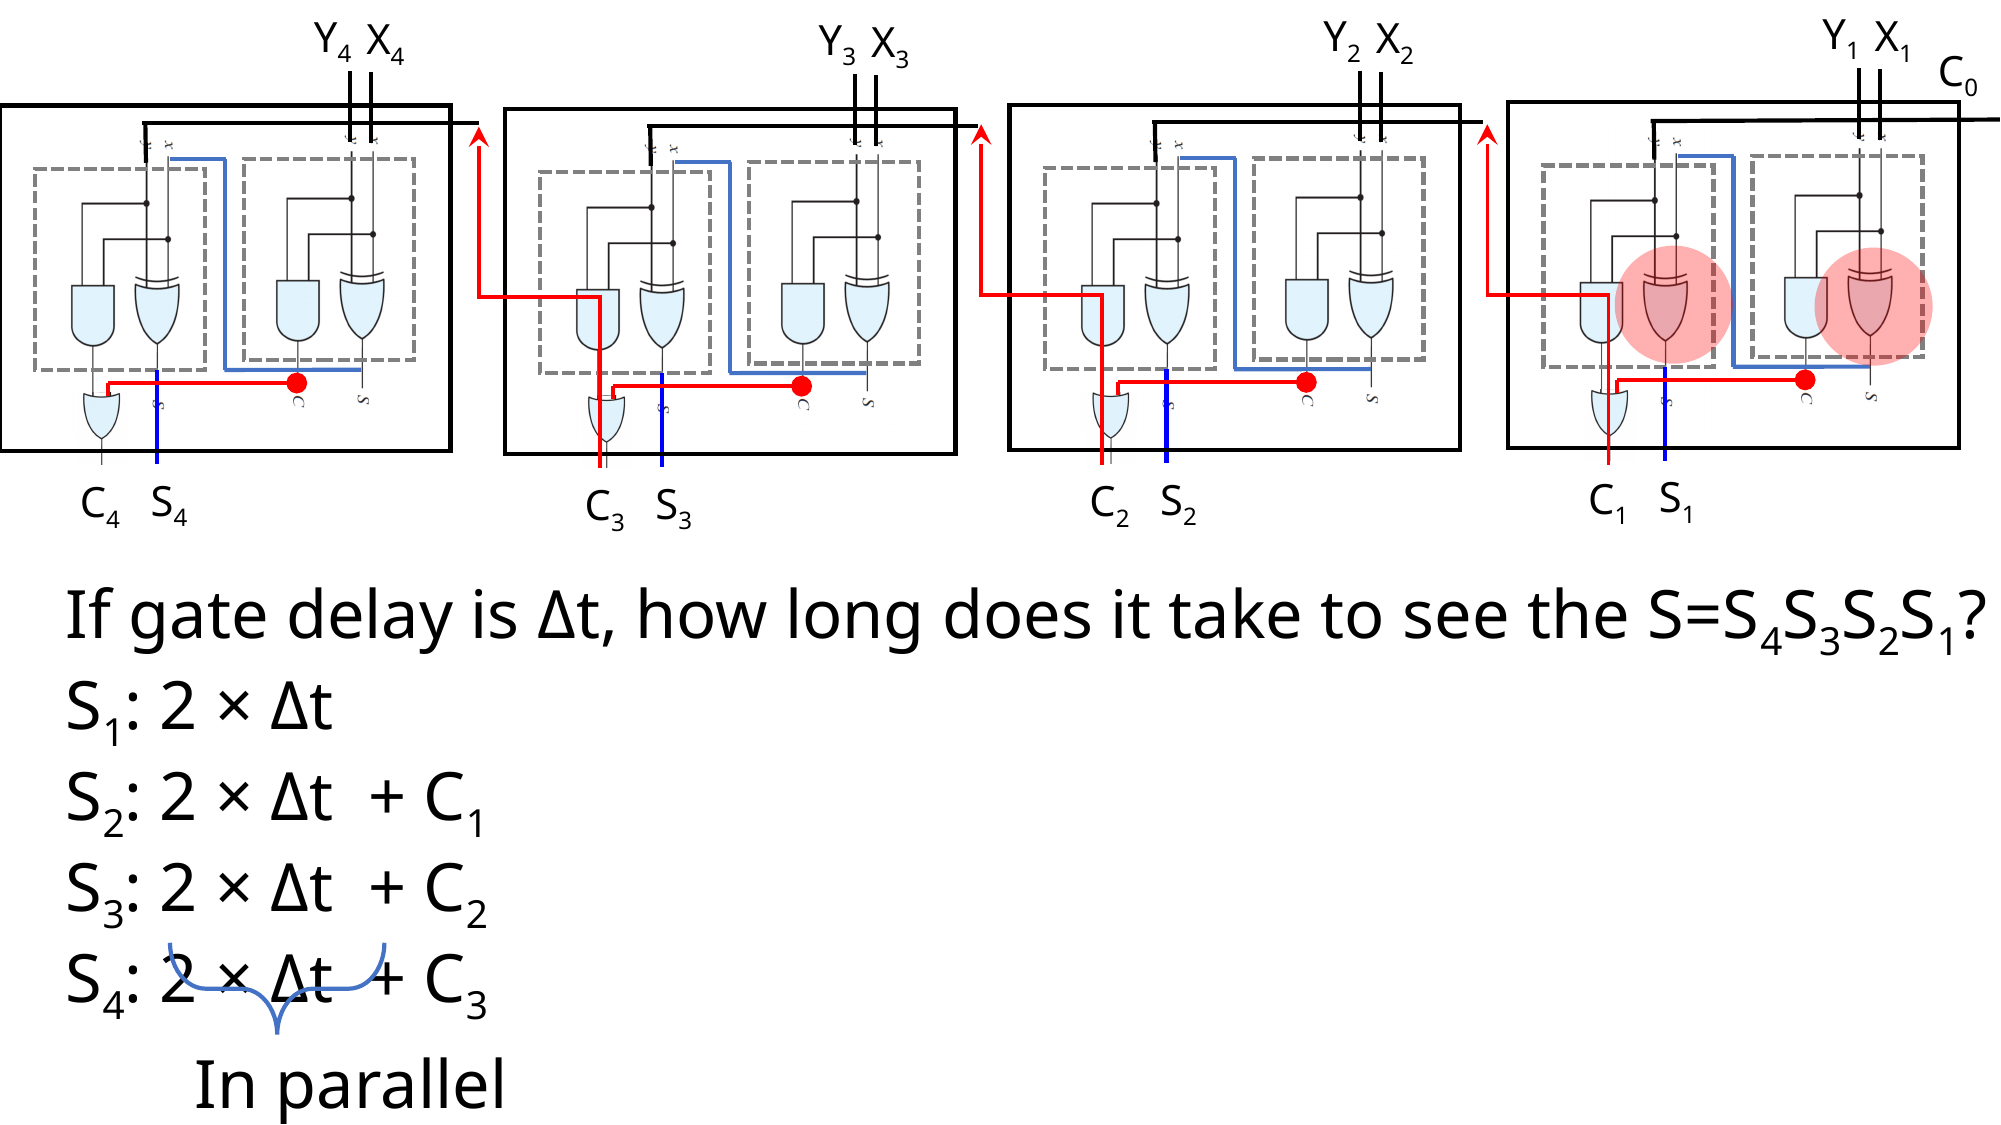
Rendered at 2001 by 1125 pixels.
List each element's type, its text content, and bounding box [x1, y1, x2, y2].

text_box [504, 6, 978, 538]
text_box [1377, 234, 1719, 356]
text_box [871, 234, 1213, 356]
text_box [1009, 2, 1483, 534]
text_box In parallel [179, 1034, 523, 1125]
text_box If gate delay is Δt, how long does it take to see the S=S4S3S2S1? S1: 2 × Δt S2: 2 × Δt + C1 S3: 2 × Δt + C2 S4: 2 × Δt + C3 [51, 564, 2000, 1035]
text_box [169, 942, 385, 1034]
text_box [368, 236, 710, 358]
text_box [0, 3, 479, 535]
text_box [1508, 0, 2000, 531]
